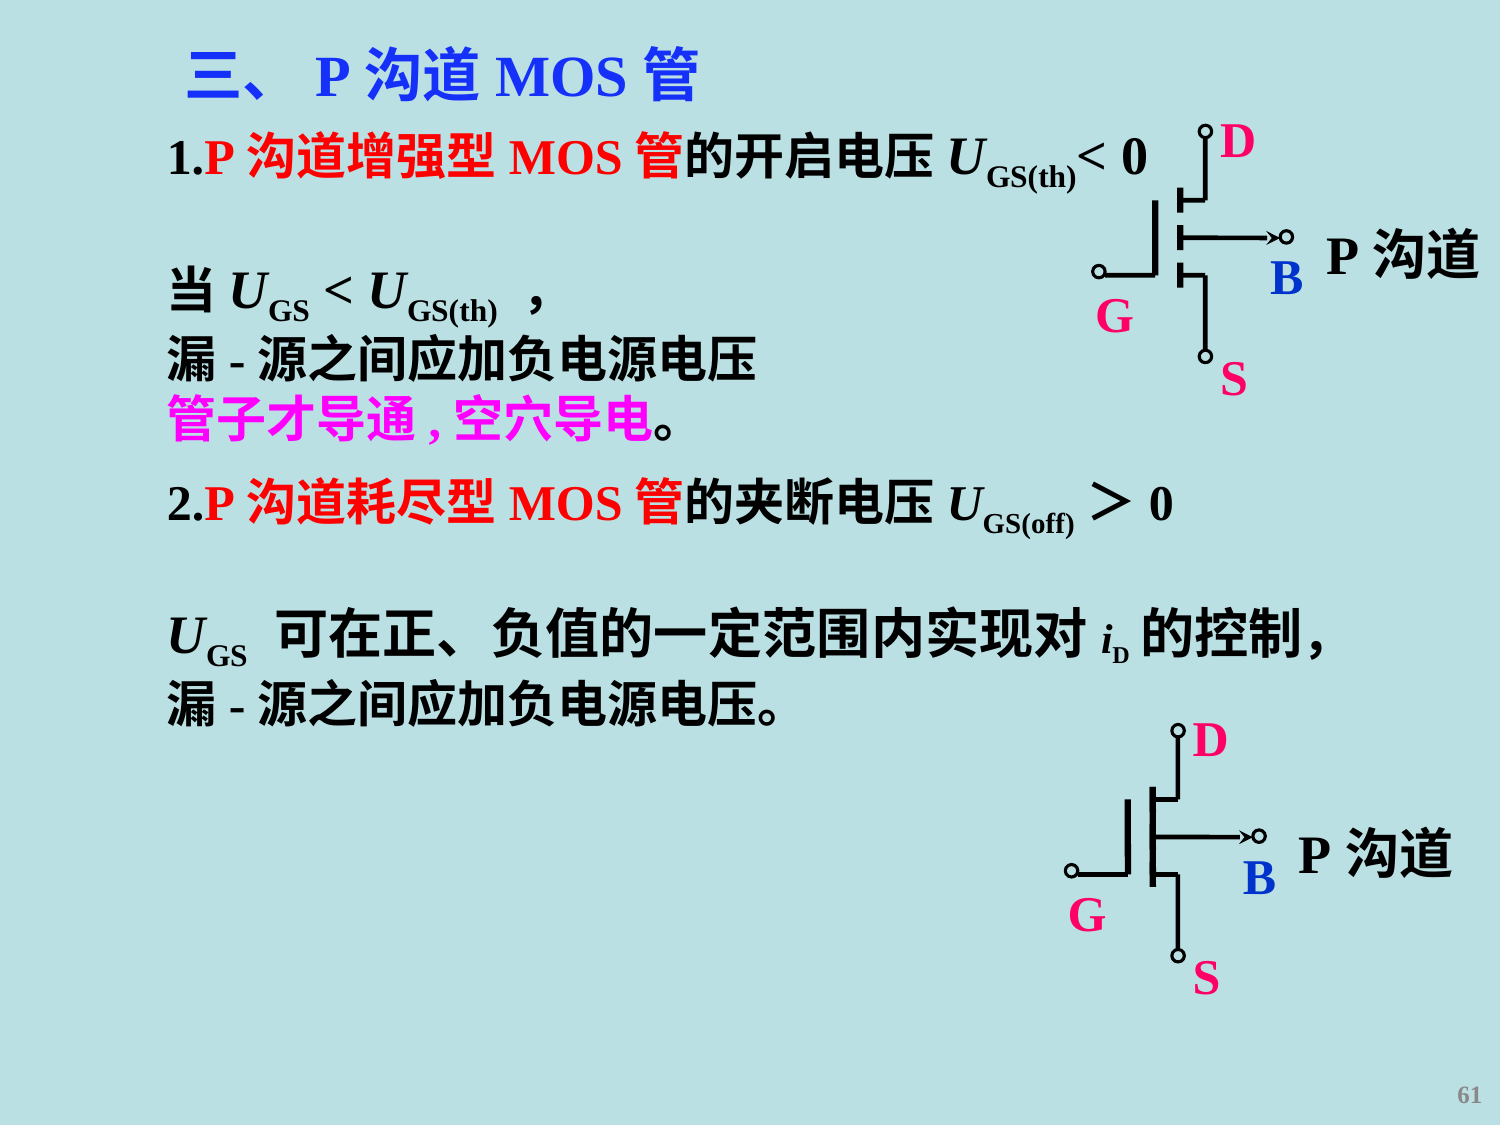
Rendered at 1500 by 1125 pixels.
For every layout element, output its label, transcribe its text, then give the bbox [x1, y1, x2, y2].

text_box [1147, 1063, 1498, 1124]
text_box 2.P沟道耗尽型MOS管的夹断电压UGS(off)＞0 UGS 可在正、负值的一定范围内实现对iD的控制， 漏-源之间应加负电源电压。 [152, 463, 1352, 741]
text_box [1052, 699, 1463, 1012]
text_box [1080, 100, 1490, 413]
text_box 三、P沟道MOS管 [170, 30, 787, 112]
text_box 1.P沟道增强型MOS管的开启电压UGS(th)< 0 当UGS < UGS(th) ， 漏-源之间应加负电源电压 管子才导通,空穴导电。 [152, 112, 1465, 456]
